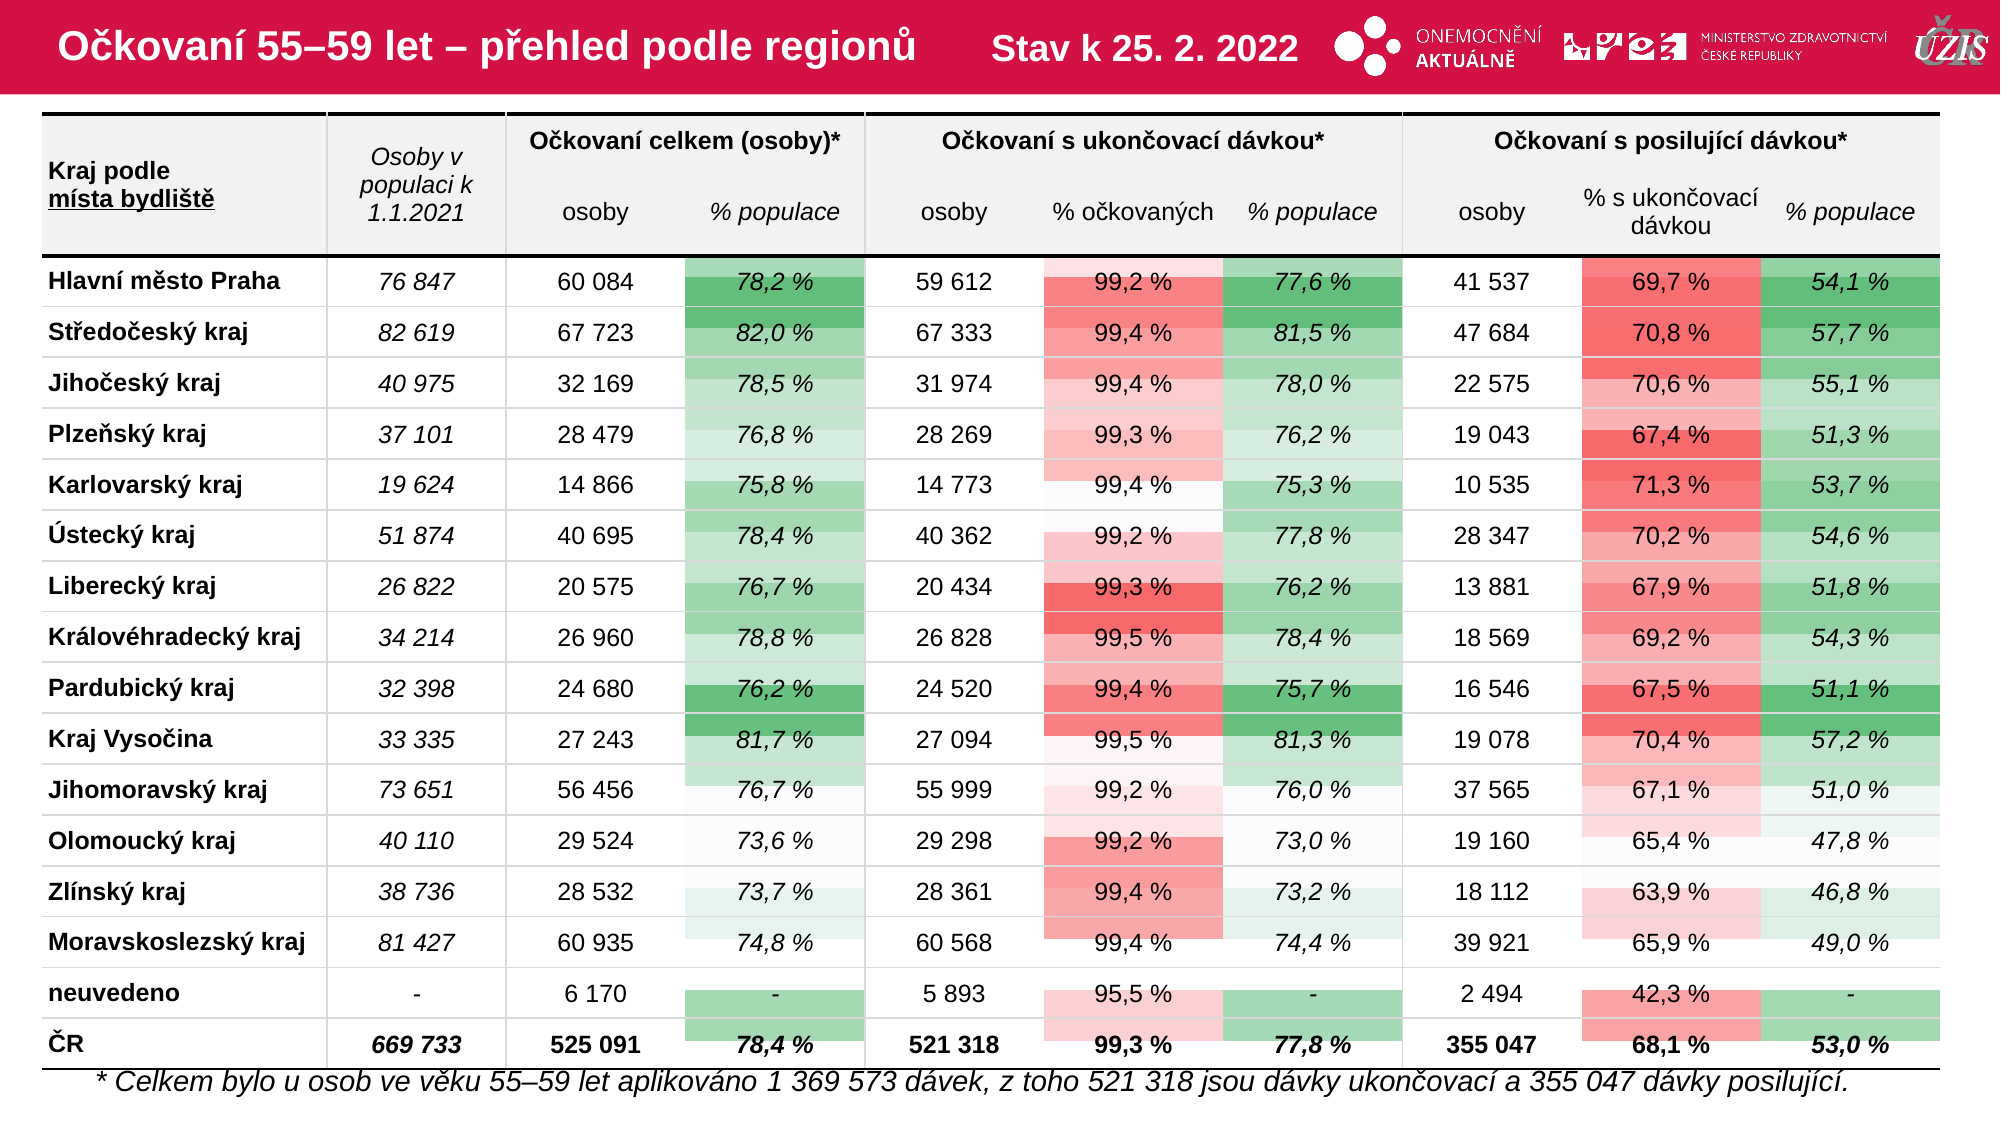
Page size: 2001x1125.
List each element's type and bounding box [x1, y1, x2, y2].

table_cell [866, 867, 1402, 916]
table_cell [507, 307, 864, 356]
table_header [1403, 116, 1940, 166]
table_cell [866, 714, 1402, 763]
table_cell [507, 1019, 864, 1068]
table_cell [1403, 765, 1940, 814]
table_cell [42, 867, 326, 916]
title [42, 0, 1262, 95]
table_cell [328, 562, 505, 611]
table_header [328, 116, 505, 254]
table_cell [507, 166, 864, 254]
table_cell [866, 166, 1402, 254]
table_cell [42, 1019, 326, 1068]
picture [1421, 16, 1542, 76]
table_cell [866, 1019, 1402, 1068]
picture [1915, 15, 1989, 66]
table_cell [1403, 307, 1940, 356]
table_cell [507, 867, 864, 916]
table_cell [866, 409, 1402, 458]
table_cell [866, 460, 1402, 509]
table_cell [42, 663, 326, 712]
table_header [42, 116, 326, 254]
table_cell [328, 307, 505, 356]
table_cell [1403, 714, 1940, 763]
table_cell [328, 511, 505, 560]
table_cell [1403, 358, 1940, 407]
table_cell [328, 409, 505, 458]
table_cell [866, 917, 1402, 967]
table_cell [866, 562, 1402, 611]
table_cell [866, 358, 1402, 407]
table_cell [42, 511, 326, 560]
table_cell [507, 663, 864, 712]
table_cell [866, 307, 1402, 356]
table_cell [507, 460, 864, 509]
table_cell [1403, 968, 1940, 1017]
table_cell [1403, 816, 1940, 865]
table_cell [1403, 258, 1940, 306]
text_box [976, 16, 1421, 77]
table_cell [866, 663, 1402, 712]
table_cell [42, 460, 326, 509]
table_header [866, 116, 1402, 166]
table_cell [866, 765, 1402, 814]
table_cell [507, 612, 864, 661]
table_cell [42, 917, 326, 967]
table_header [507, 116, 864, 166]
table_cell [328, 358, 505, 407]
table_cell [328, 460, 505, 509]
table_cell [866, 968, 1402, 1017]
table_cell [507, 917, 864, 967]
table_cell [866, 612, 1402, 661]
table_cell [42, 358, 326, 407]
table_cell [1403, 562, 1940, 611]
table_cell [866, 511, 1402, 560]
table_cell [507, 562, 864, 611]
table_cell [507, 765, 864, 814]
picture [1563, 31, 1888, 60]
table_cell [507, 358, 864, 407]
table_cell [328, 867, 505, 916]
table_cell [328, 1019, 505, 1068]
table_cell [42, 714, 326, 763]
table_cell [1403, 409, 1940, 458]
table_cell [42, 307, 326, 356]
table_cell [328, 663, 505, 712]
table_cell [328, 714, 505, 763]
table_cell [507, 409, 864, 458]
table_cell [507, 258, 864, 306]
table_cell [1403, 166, 1940, 254]
table_cell [507, 968, 864, 1017]
table_cell [1403, 612, 1940, 661]
table_cell [1403, 867, 1940, 916]
table_cell [866, 258, 1402, 306]
table_cell [42, 562, 326, 611]
table_cell [42, 612, 326, 661]
table_cell [507, 714, 864, 763]
table_cell [507, 511, 864, 560]
table_cell [1403, 663, 1940, 712]
table_cell [1403, 917, 1940, 967]
table_cell [328, 612, 505, 661]
table_cell [328, 765, 505, 814]
table_cell [1403, 511, 1940, 560]
table_cell [42, 816, 326, 865]
table_cell [42, 409, 326, 458]
table_cell [328, 968, 505, 1017]
text_box [80, 1070, 1871, 1105]
table_cell [1403, 1019, 1940, 1068]
table_cell [42, 765, 326, 814]
table_cell [328, 258, 505, 306]
table_cell [328, 917, 505, 967]
table_cell [866, 816, 1402, 865]
table_cell [328, 816, 505, 865]
table_cell [1403, 460, 1940, 509]
table_cell [42, 258, 326, 306]
table_cell [507, 816, 864, 865]
table_cell [42, 968, 326, 1017]
